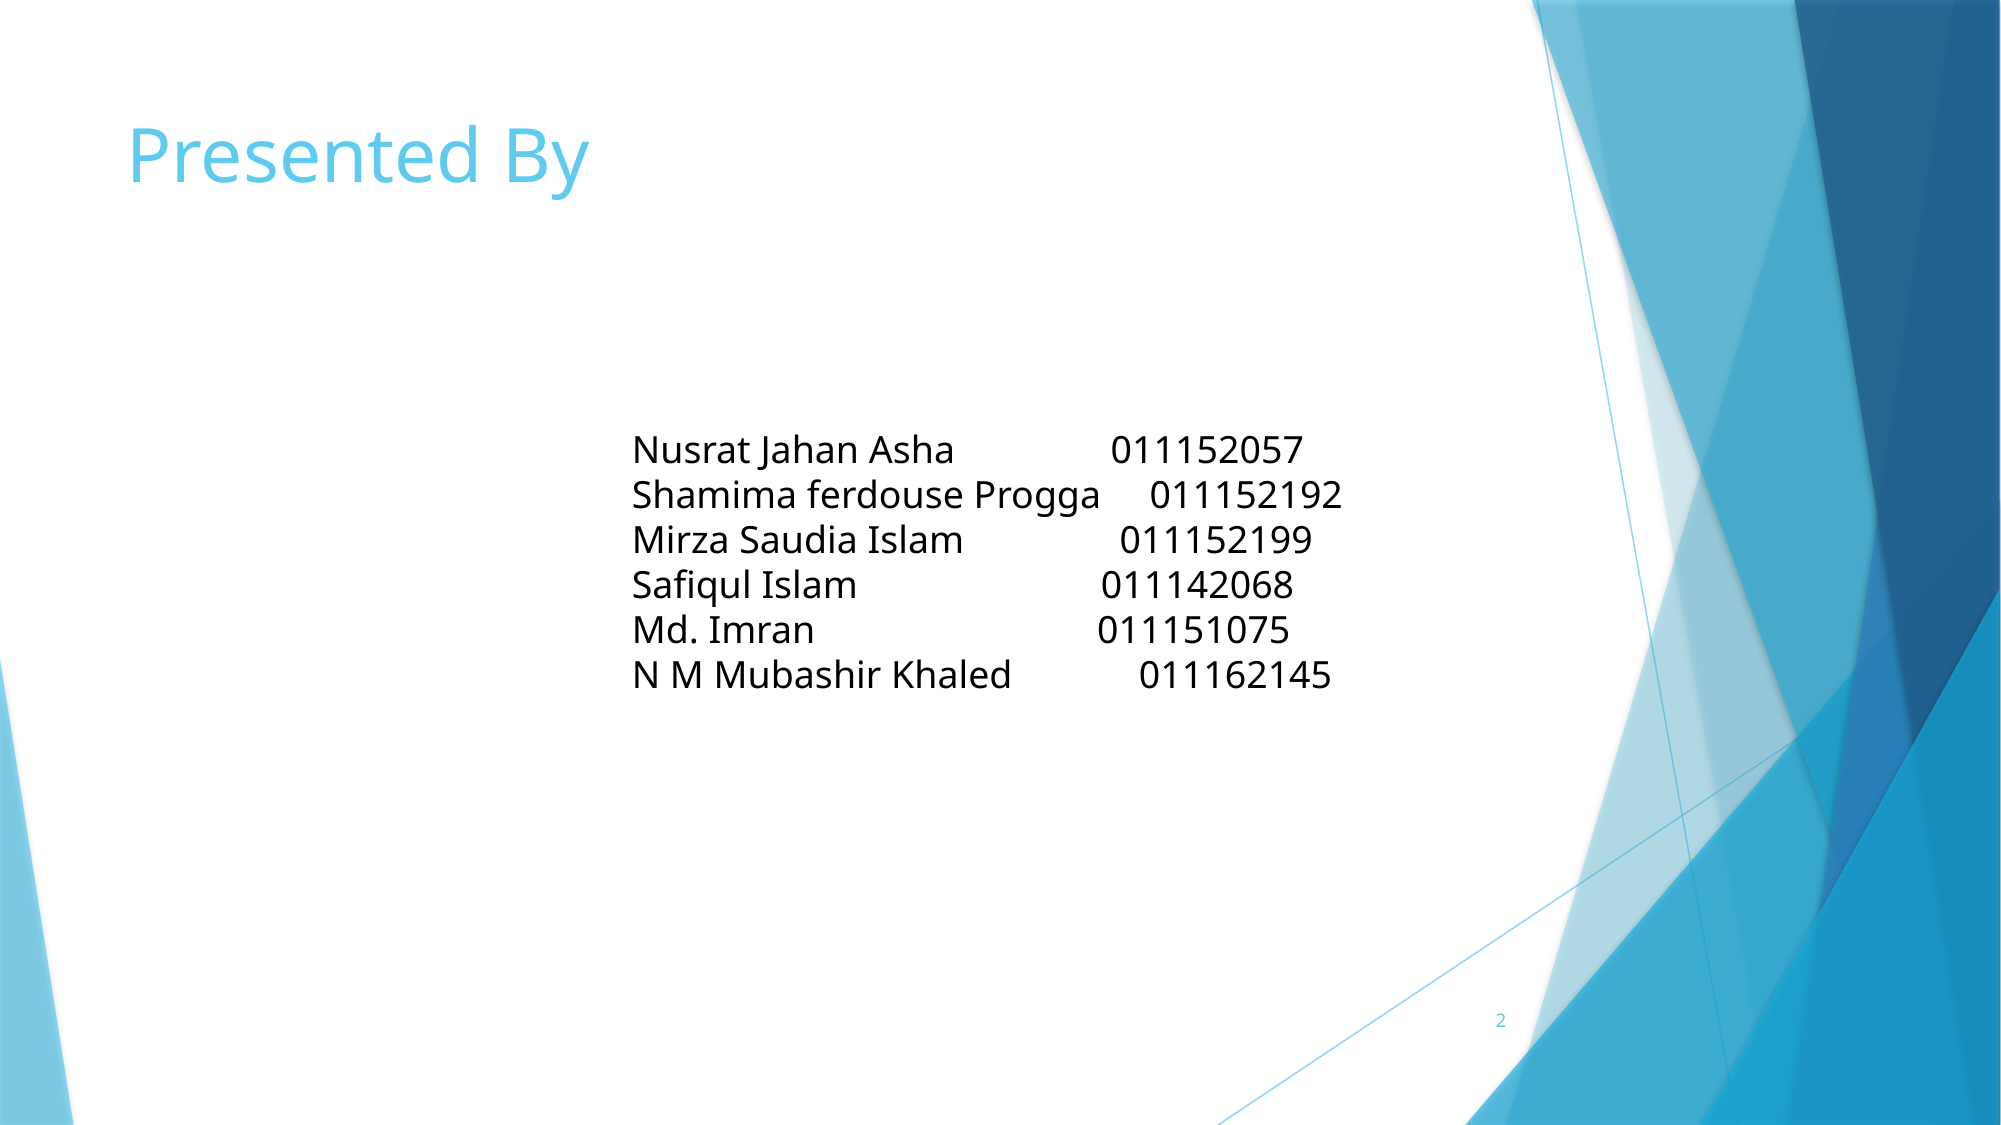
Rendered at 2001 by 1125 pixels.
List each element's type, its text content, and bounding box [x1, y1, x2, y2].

text_box Nusrat Jahan Asha 011152057 Shamima ferdouse Progga 011152192 Mirza Saudia Islam 011152199 Safiqul Islam 011142068 Md. Imran 011151075 N M Mubashir Khaled 011162145 [500, 418, 1500, 704]
title Presented By [111, 99, 1522, 317]
slide_number 2 [1409, 991, 1522, 1051]
